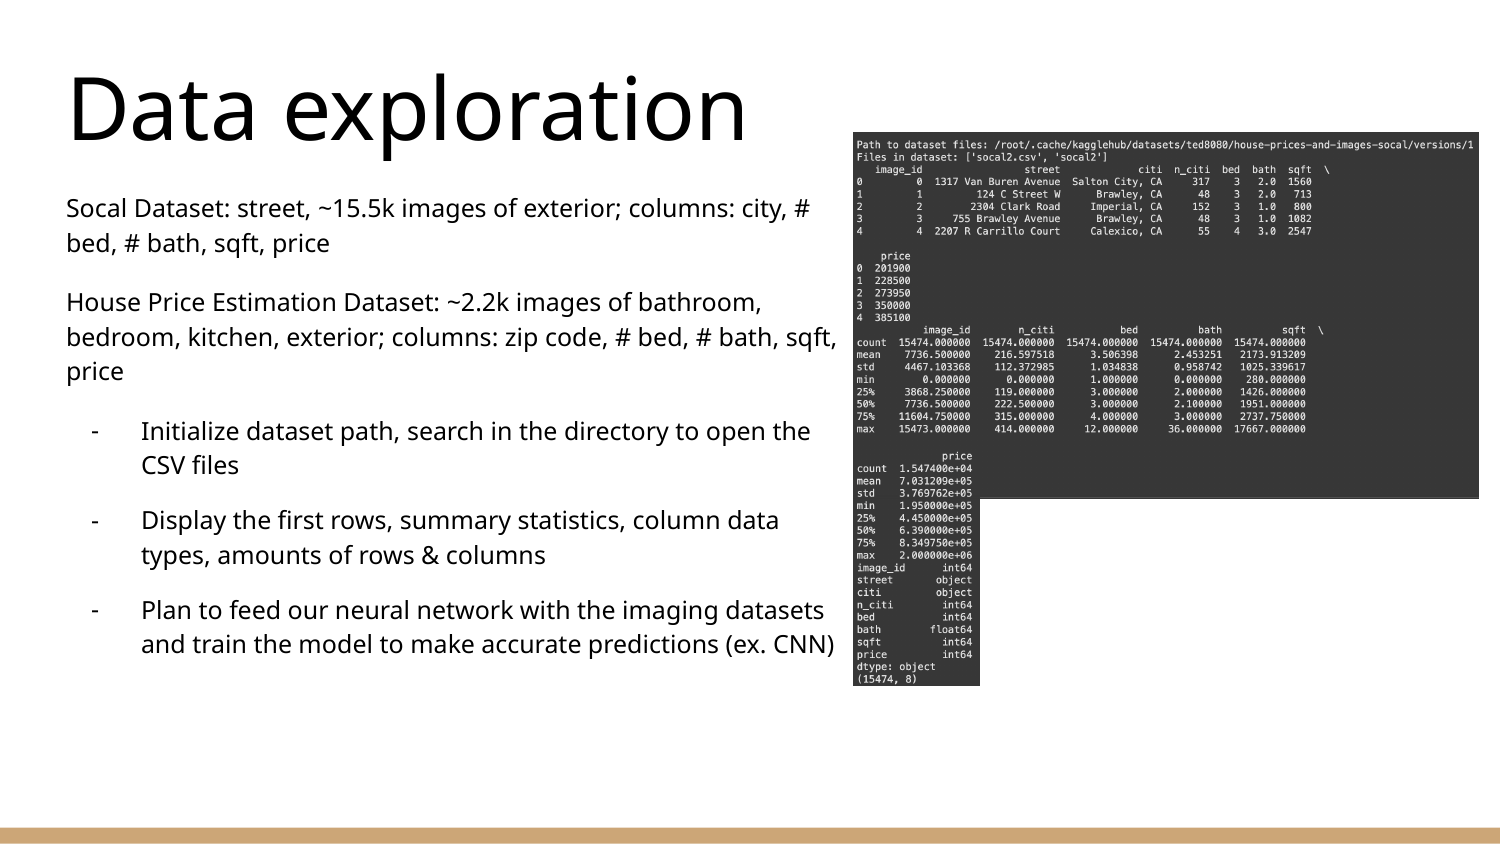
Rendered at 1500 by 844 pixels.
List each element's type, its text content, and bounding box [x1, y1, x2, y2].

picture [853, 132, 1480, 686]
list Socal Dataset: street, ~15.5k images of exterior; columns: city, # bed, # bath, sqft, price House Price Estimation Dataset: ~2.2k images of bathroom, bedroom, kitchen, exterior; columns: zip code, # bed, # bath, sqft, price Initialize dataset path, search in the directory to open the CSV files Display the first rows, summary statistics, column data types, amounts of rows & columns Plan to feed our neural network with the imaging datasets and train the model to make accurate predictions (ex. CNN) [51, 173, 854, 724]
title Data exploration [51, 36, 1449, 173]
